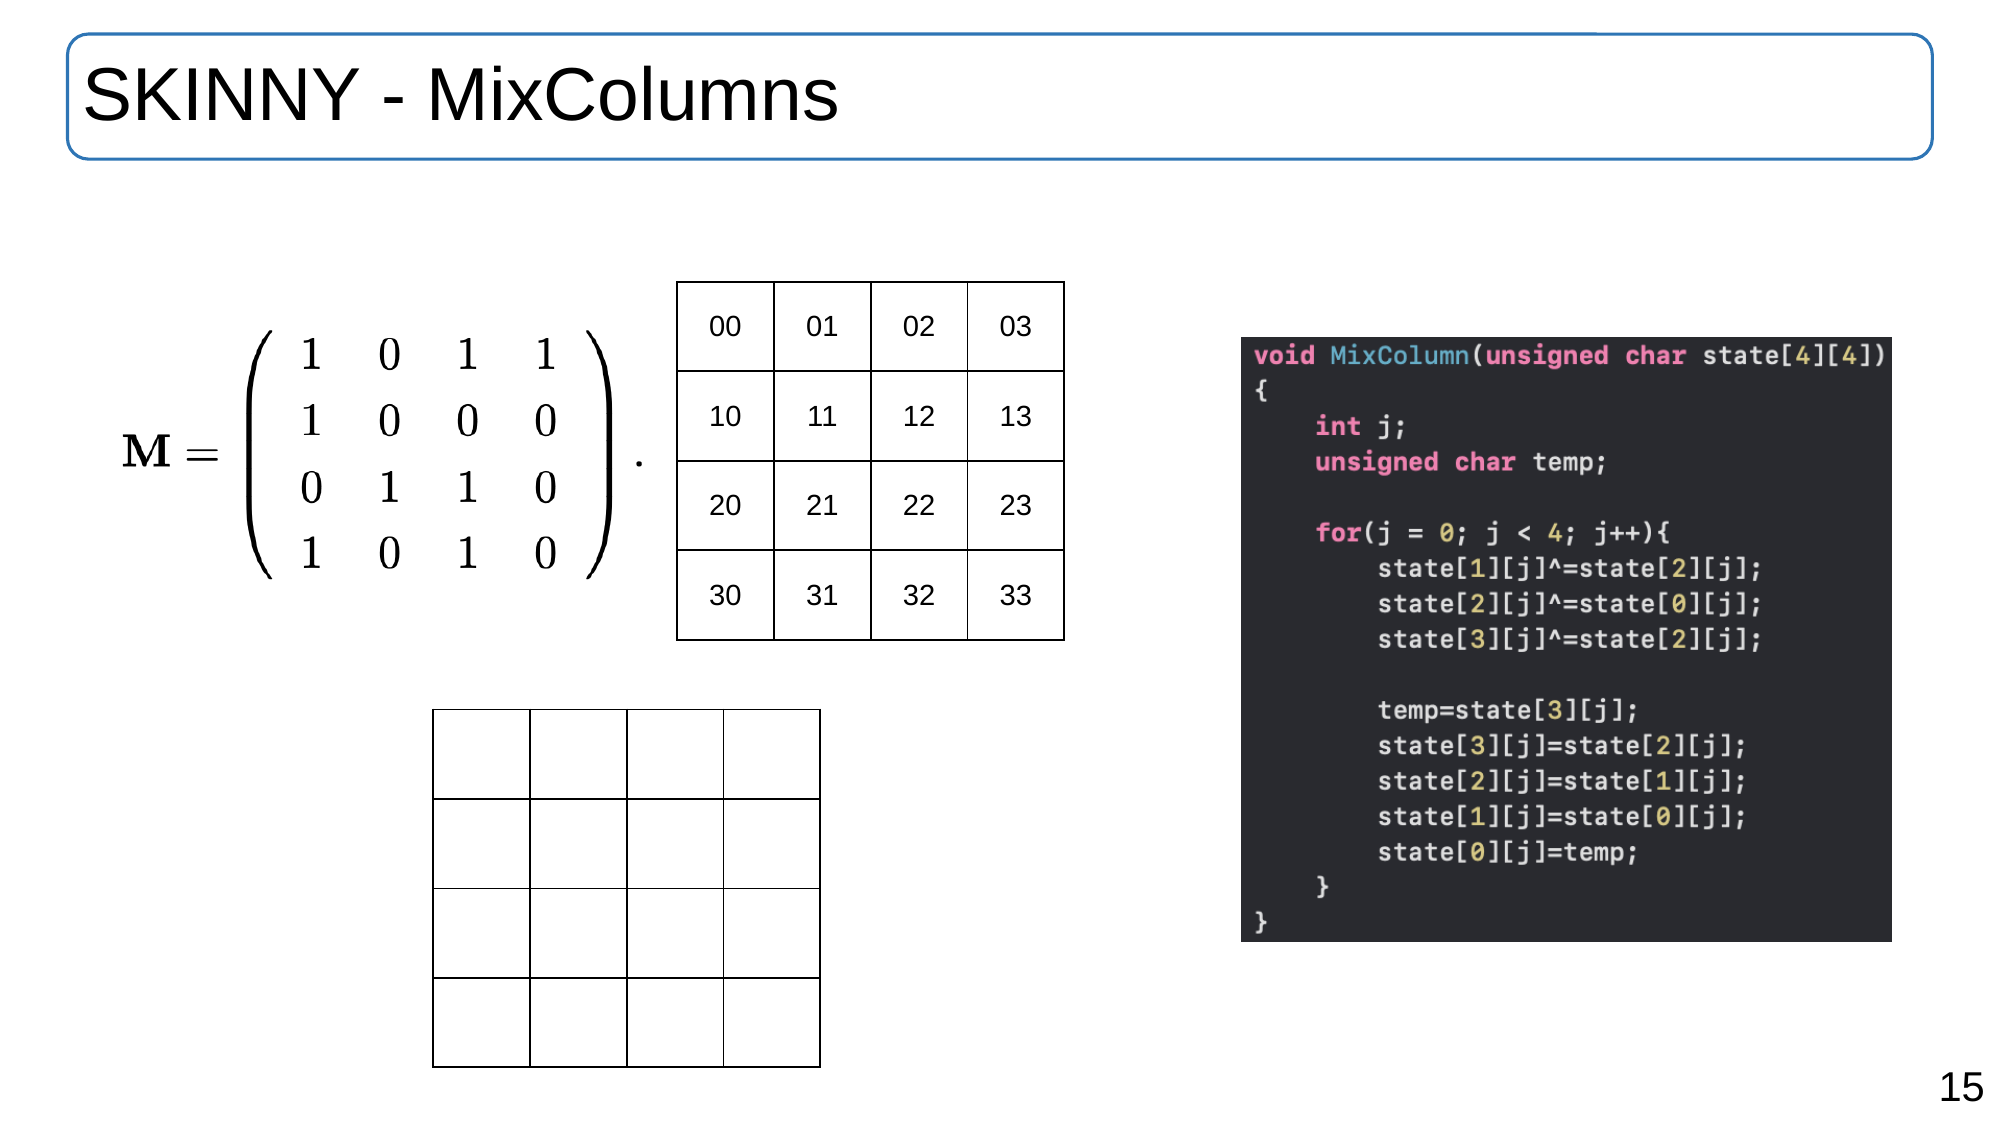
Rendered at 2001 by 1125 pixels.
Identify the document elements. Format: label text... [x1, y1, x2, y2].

table_cell 22 [872, 462, 967, 549]
table_cell 13 [968, 372, 1063, 460]
table_cell [434, 800, 529, 888]
table_cell 33 [968, 551, 1063, 639]
table_cell [628, 800, 723, 888]
table_header 02 [872, 283, 967, 370]
table_header 01 [775, 283, 870, 370]
table_cell [628, 889, 723, 977]
table_header [531, 710, 626, 798]
table_cell [724, 889, 819, 977]
picture [1241, 337, 1893, 943]
table_header [434, 710, 529, 798]
table_cell 20 [718, 462, 773, 549]
table_header [724, 710, 819, 798]
title SKINNY - MixColumns [67, 34, 1933, 160]
table_header [628, 710, 723, 798]
table_cell [724, 800, 819, 888]
table_cell 12 [872, 372, 967, 460]
table_cell [531, 800, 626, 888]
table_cell [724, 979, 819, 1066]
table_header 00 [678, 283, 773, 370]
picture [84, 301, 712, 611]
table_cell [531, 889, 626, 977]
table_cell [434, 979, 529, 1066]
table_cell 10 [718, 372, 773, 460]
table_cell 30 [678, 551, 773, 639]
table_cell 31 [775, 551, 870, 639]
table_cell [531, 979, 626, 1066]
table_header 03 [968, 283, 1063, 370]
table_cell [434, 889, 529, 977]
table_cell [628, 979, 723, 1066]
table_cell 23 [968, 462, 1063, 549]
table_cell 32 [872, 551, 967, 639]
table_cell 11 [775, 372, 870, 460]
table_cell 21 [775, 462, 870, 549]
